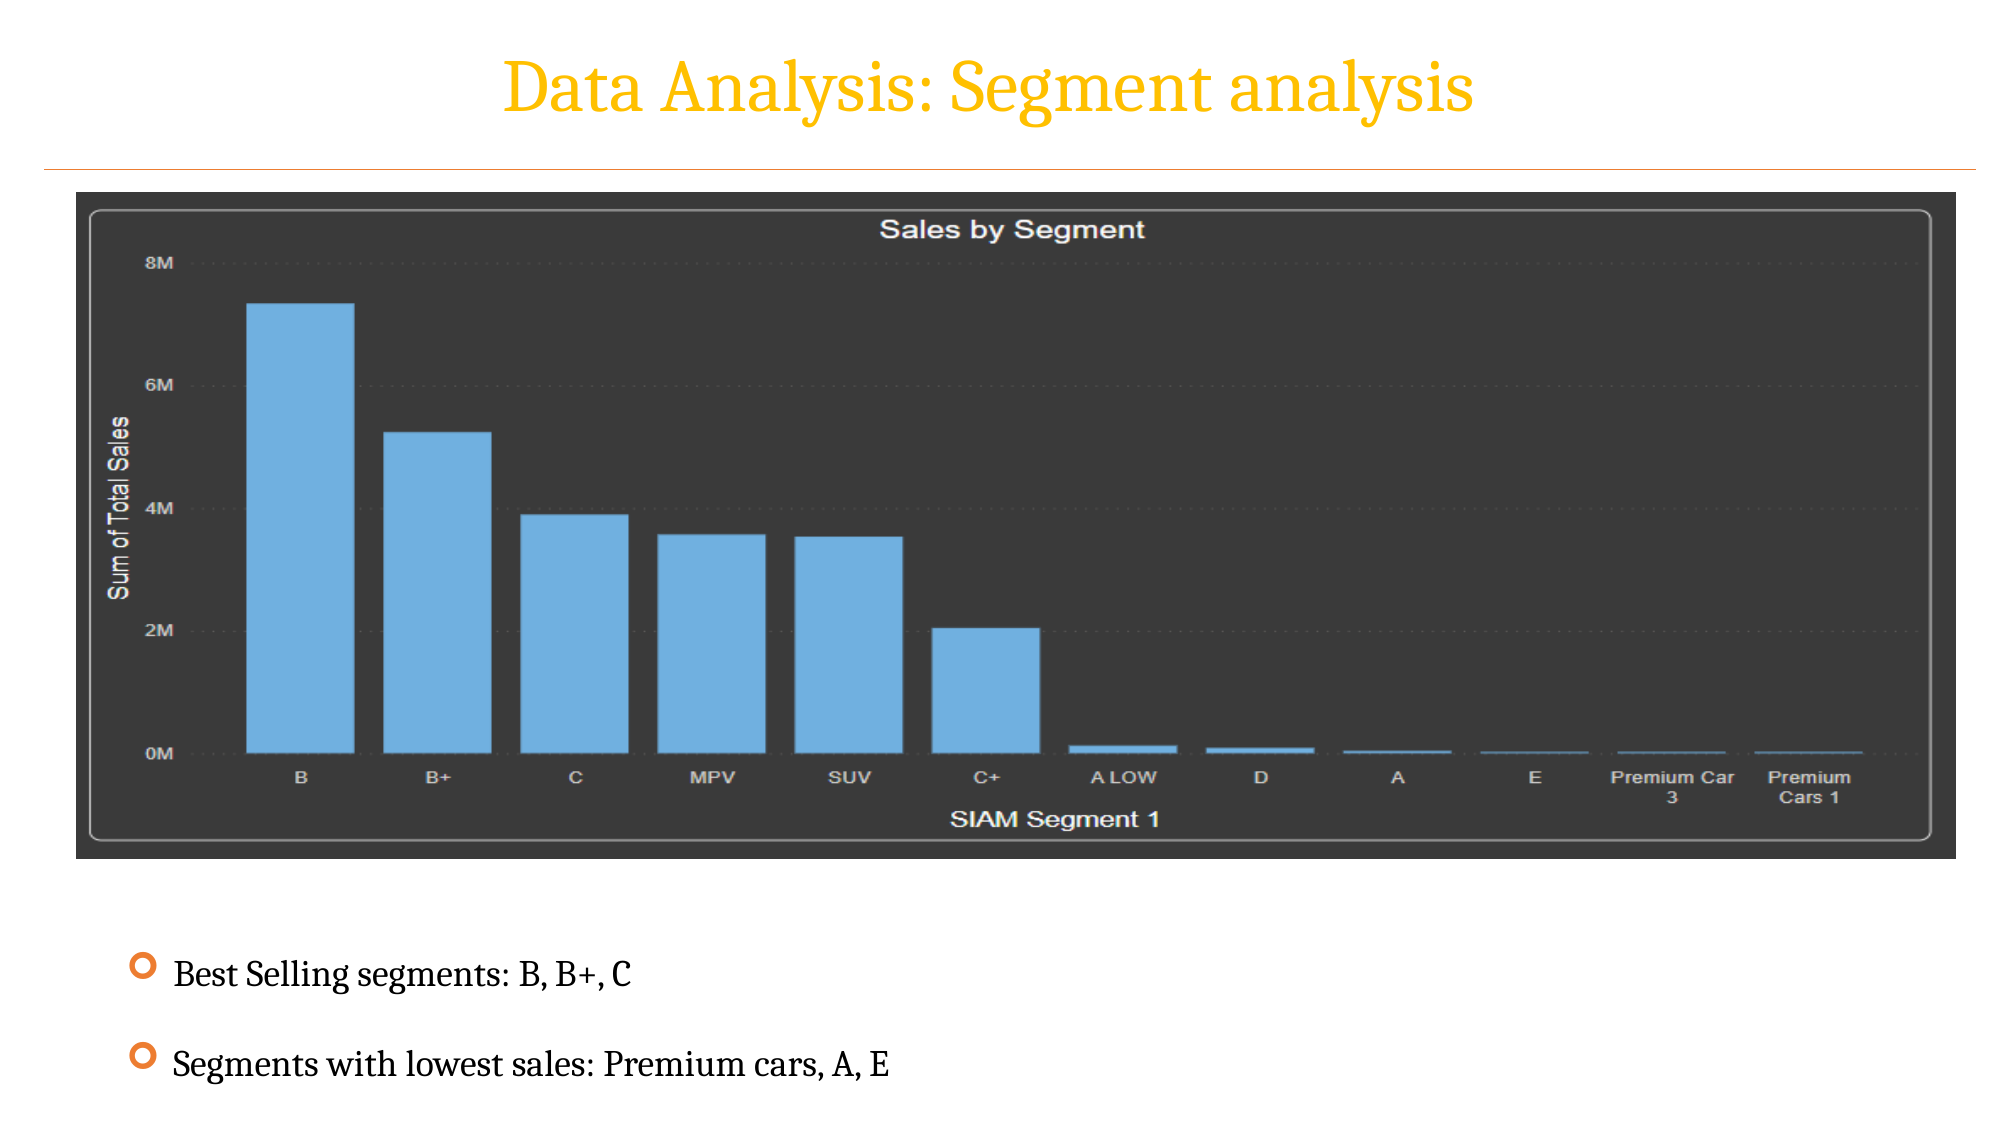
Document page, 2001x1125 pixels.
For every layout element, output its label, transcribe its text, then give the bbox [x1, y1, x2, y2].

text_box Data Analysis: Segment analysis [23, 29, 1956, 135]
text_box Best Selling segments: B, B+, C Segments with lowest sales: Premium cars, A, E [111, 941, 1939, 1091]
picture [76, 192, 1956, 859]
